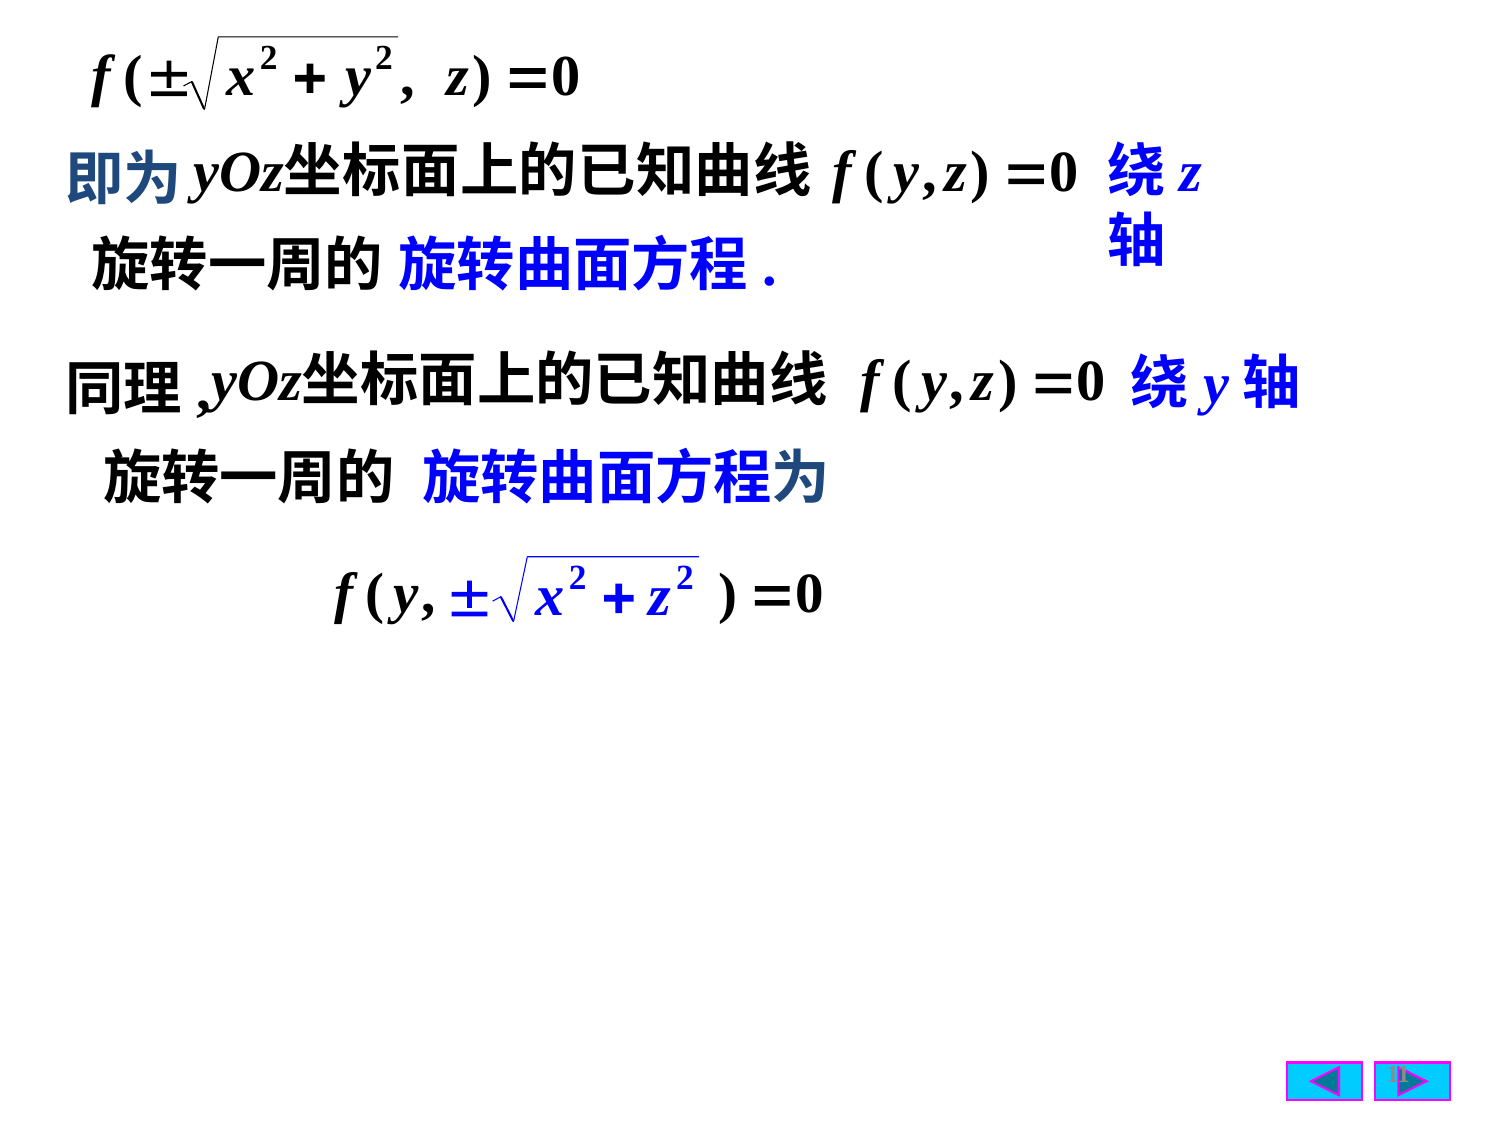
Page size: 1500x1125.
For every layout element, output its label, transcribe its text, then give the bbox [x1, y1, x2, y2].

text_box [182, 136, 1082, 211]
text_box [442, 550, 704, 629]
text_box 旋转曲面方程为 [426, 432, 958, 518]
text_box 绕y轴 [1116, 338, 1353, 423]
text_box 旋转曲面方程. [427, 220, 809, 305]
text_box 即为 [51, 133, 226, 219]
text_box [706, 567, 827, 632]
text_box 旋转一周的 [88, 432, 426, 518]
text_box 旋转一周的 [76, 220, 427, 305]
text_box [200, 346, 1108, 420]
text_box 同理, [51, 343, 251, 429]
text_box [319, 567, 439, 632]
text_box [76, 30, 584, 117]
slide_number 11 [1074, 1042, 1425, 1103]
text_box 绕z轴 [1092, 125, 1282, 281]
